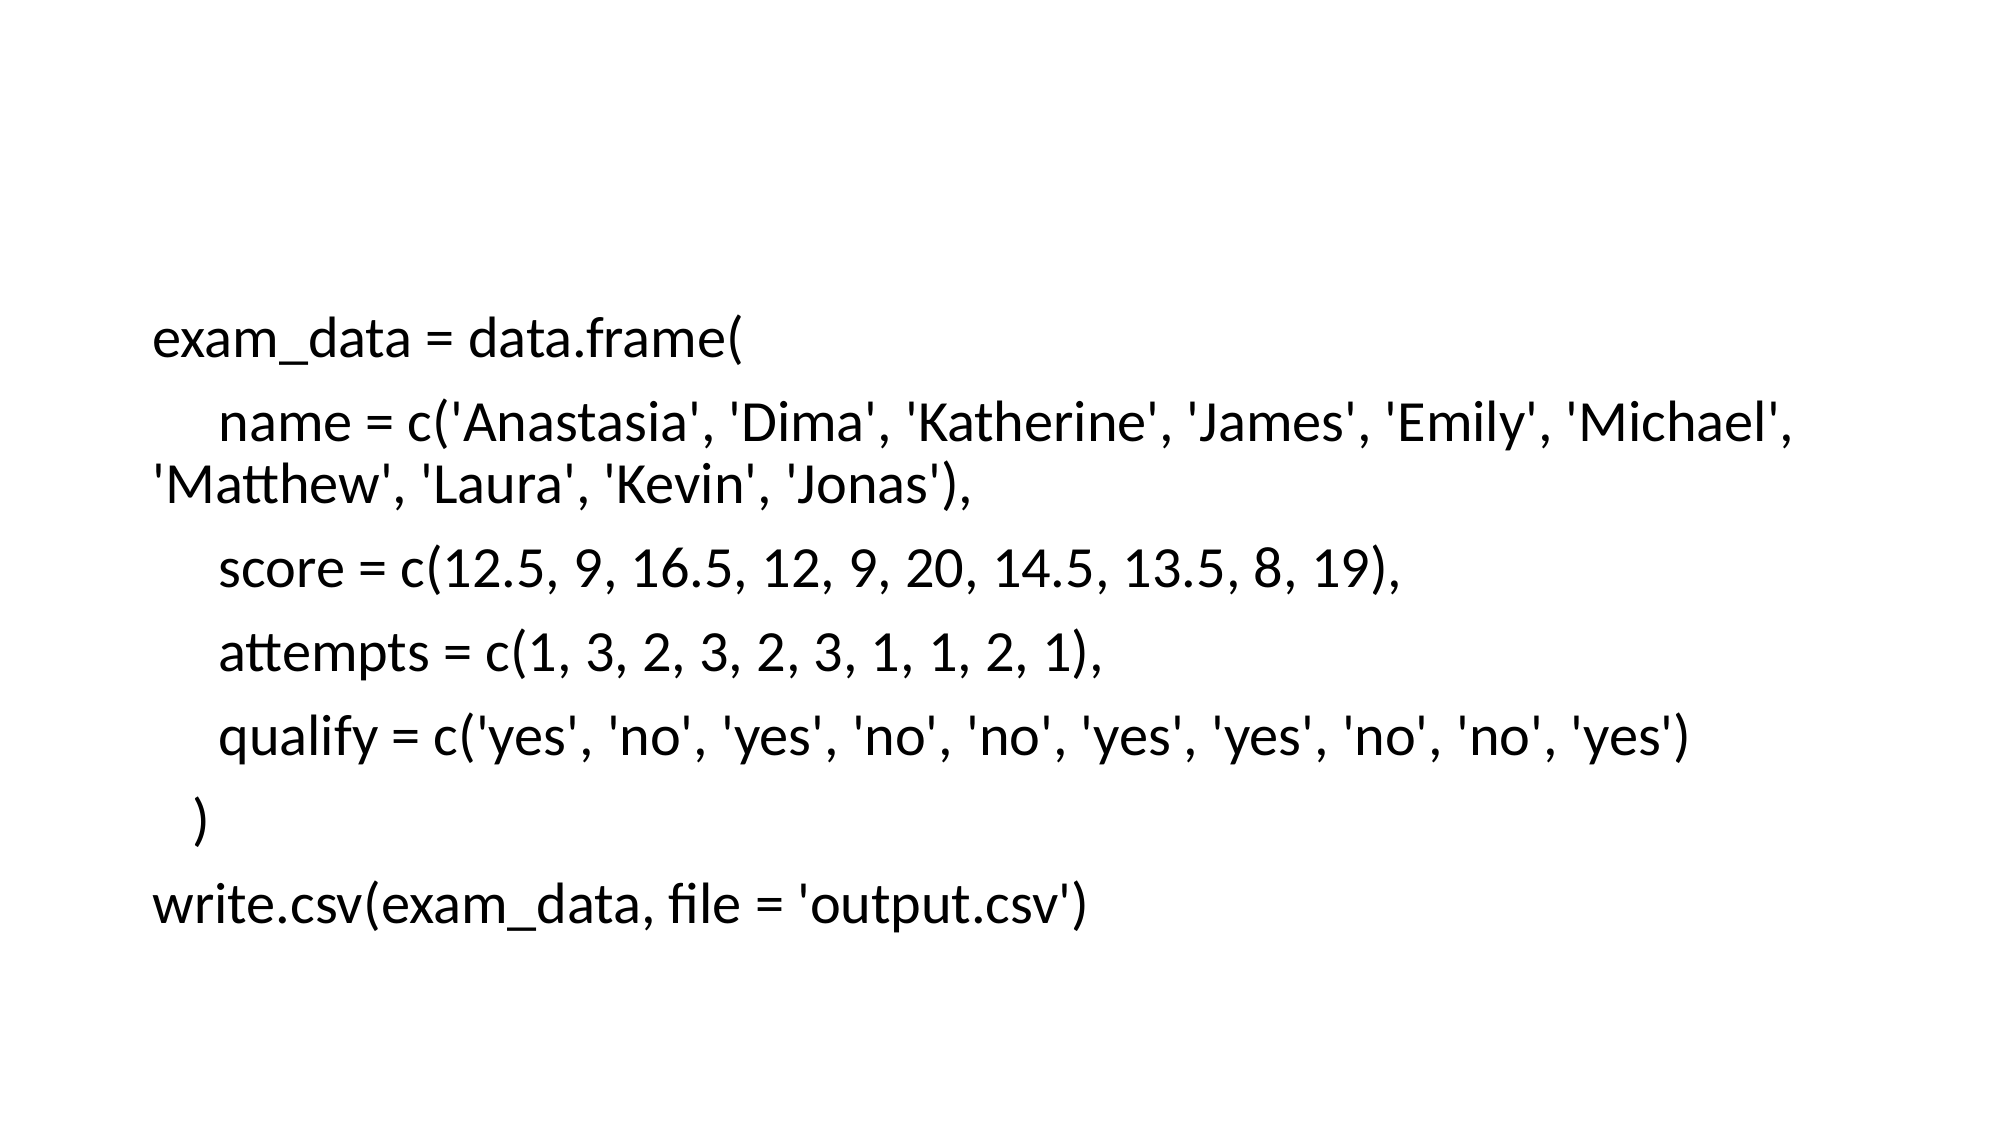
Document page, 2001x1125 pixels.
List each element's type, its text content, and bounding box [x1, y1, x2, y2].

list exam_data = data.frame( name = c('Anastasia', 'Dima', 'Katherine', 'James', 'Emily', 'Michael', 'Matthew', 'Laura', 'Kevin', 'Jonas'), score = c(12.5, 9, 16.5, 12, 9, 20, 14.5, 13.5, 8, 19), attempts = c(1, 3, 2, 3, 2, 3, 1, 1, 2, 1), qualify = c('yes', 'no', 'yes', 'no', 'no', 'yes', 'yes', 'no', 'no', 'yes') ) write.csv(exam_data, file = 'output.csv') [137, 299, 1863, 1014]
